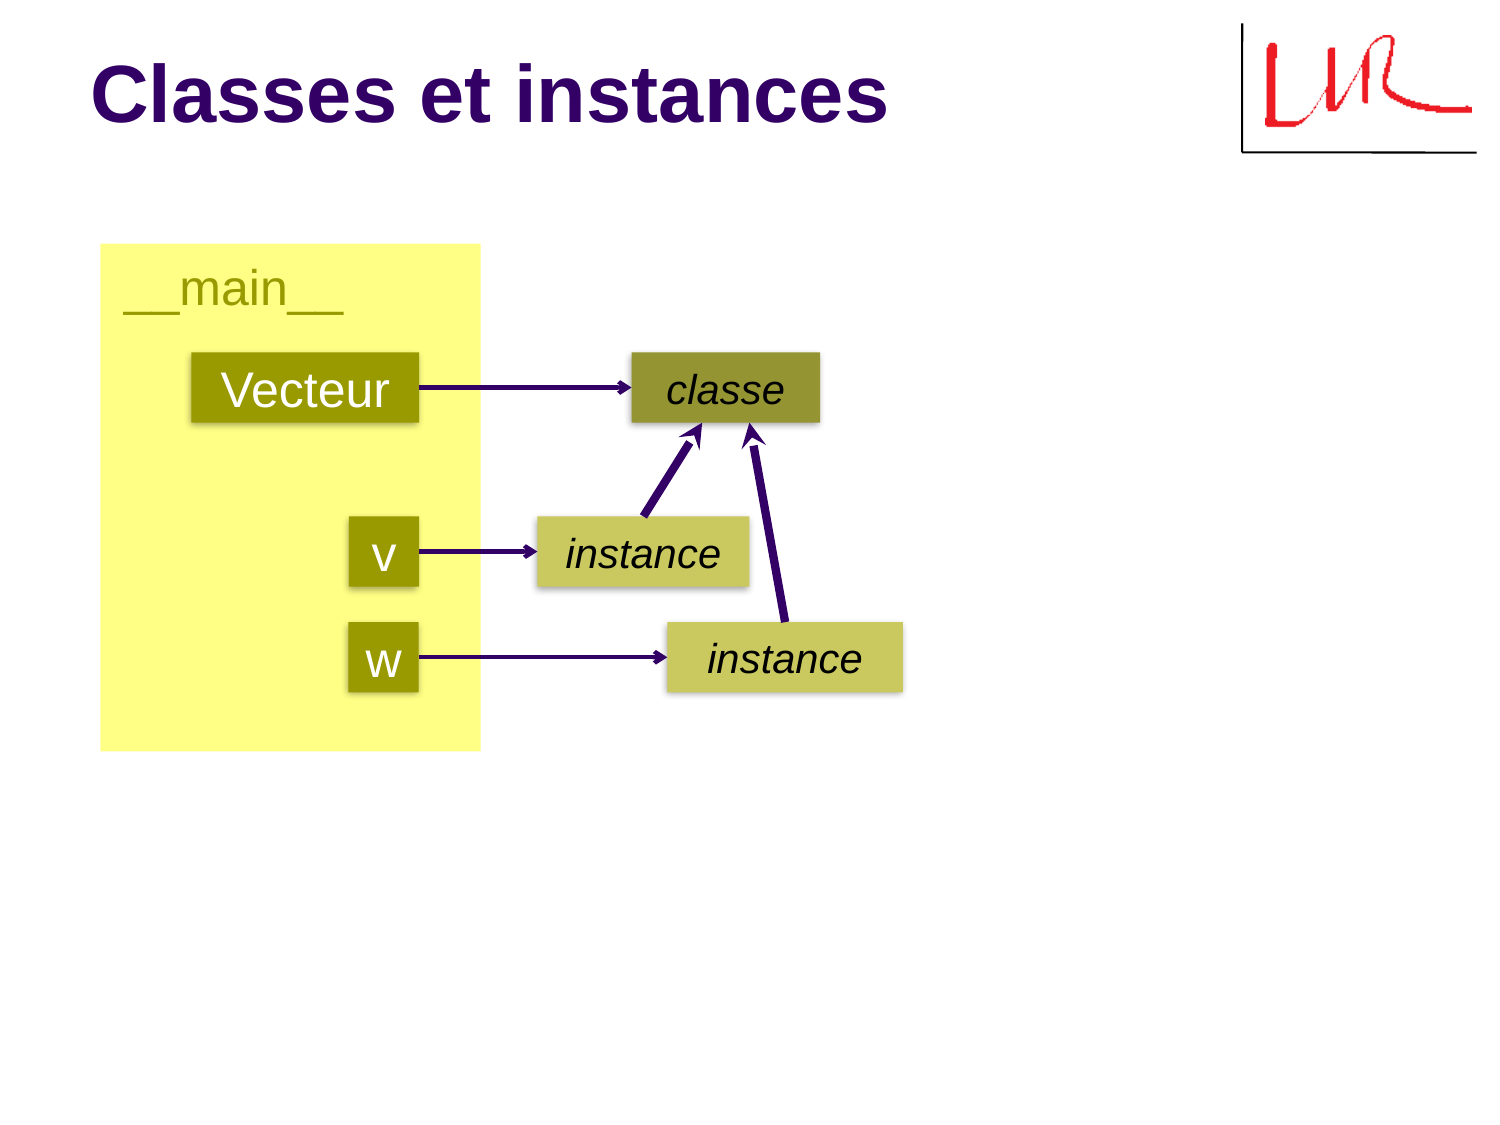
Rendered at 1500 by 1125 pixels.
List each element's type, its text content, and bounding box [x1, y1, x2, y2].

title Classes et instances [74, 33, 1231, 173]
text_box v [348, 516, 420, 587]
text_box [749, 422, 786, 623]
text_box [643, 422, 703, 517]
text_box instance [667, 622, 903, 693]
picture [1265, 35, 1472, 129]
text_box instance [537, 516, 744, 587]
text_box classe [631, 352, 821, 423]
text_box [51, 206, 941, 801]
text_box Vecteur [191, 352, 420, 423]
text_box w [348, 622, 419, 693]
text_box __main__ [98, 241, 483, 754]
